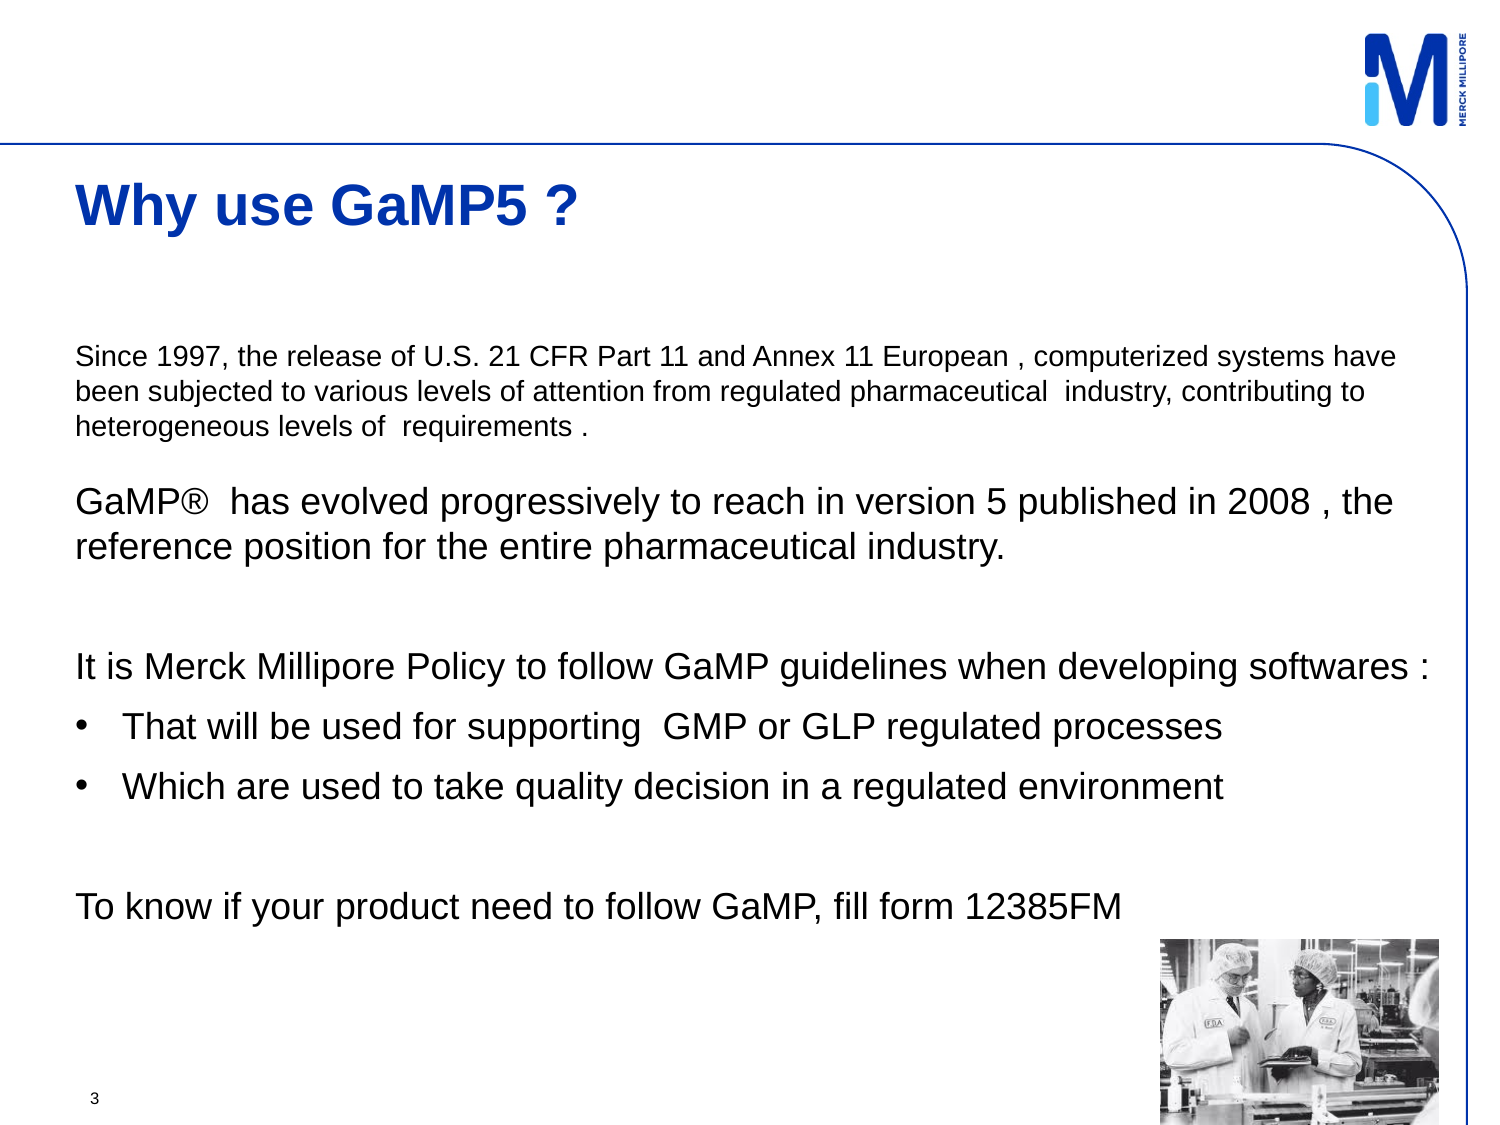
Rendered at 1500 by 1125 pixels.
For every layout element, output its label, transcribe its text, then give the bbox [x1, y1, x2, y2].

title Why use GaMP5 ? [74, 174, 1341, 303]
picture [1160, 939, 1440, 1125]
slide_number 3 [75, 1080, 214, 1117]
picture [1365, 33, 1466, 126]
list Since 1997, the release of U.S. 21 CFR Part 11 and Annex 11 European , computerized systems have been subjected to various levels of attention from regulated pharmaceutical industry, contributing to heterogeneous levels of requirements . GaMP® has evolved progressively to reach in version 5 published in 2008 , the reference position for the entire pharmaceutical industry. It is Merck Millipore Policy to follow GaMP guidelines when developing softwares : That will be used for supporting GMP or GLP regulated processes Which are used to take quality decision in a regulated environment To know if your product need to follow GaMP, fill form 12385FM [74, 337, 1438, 1076]
